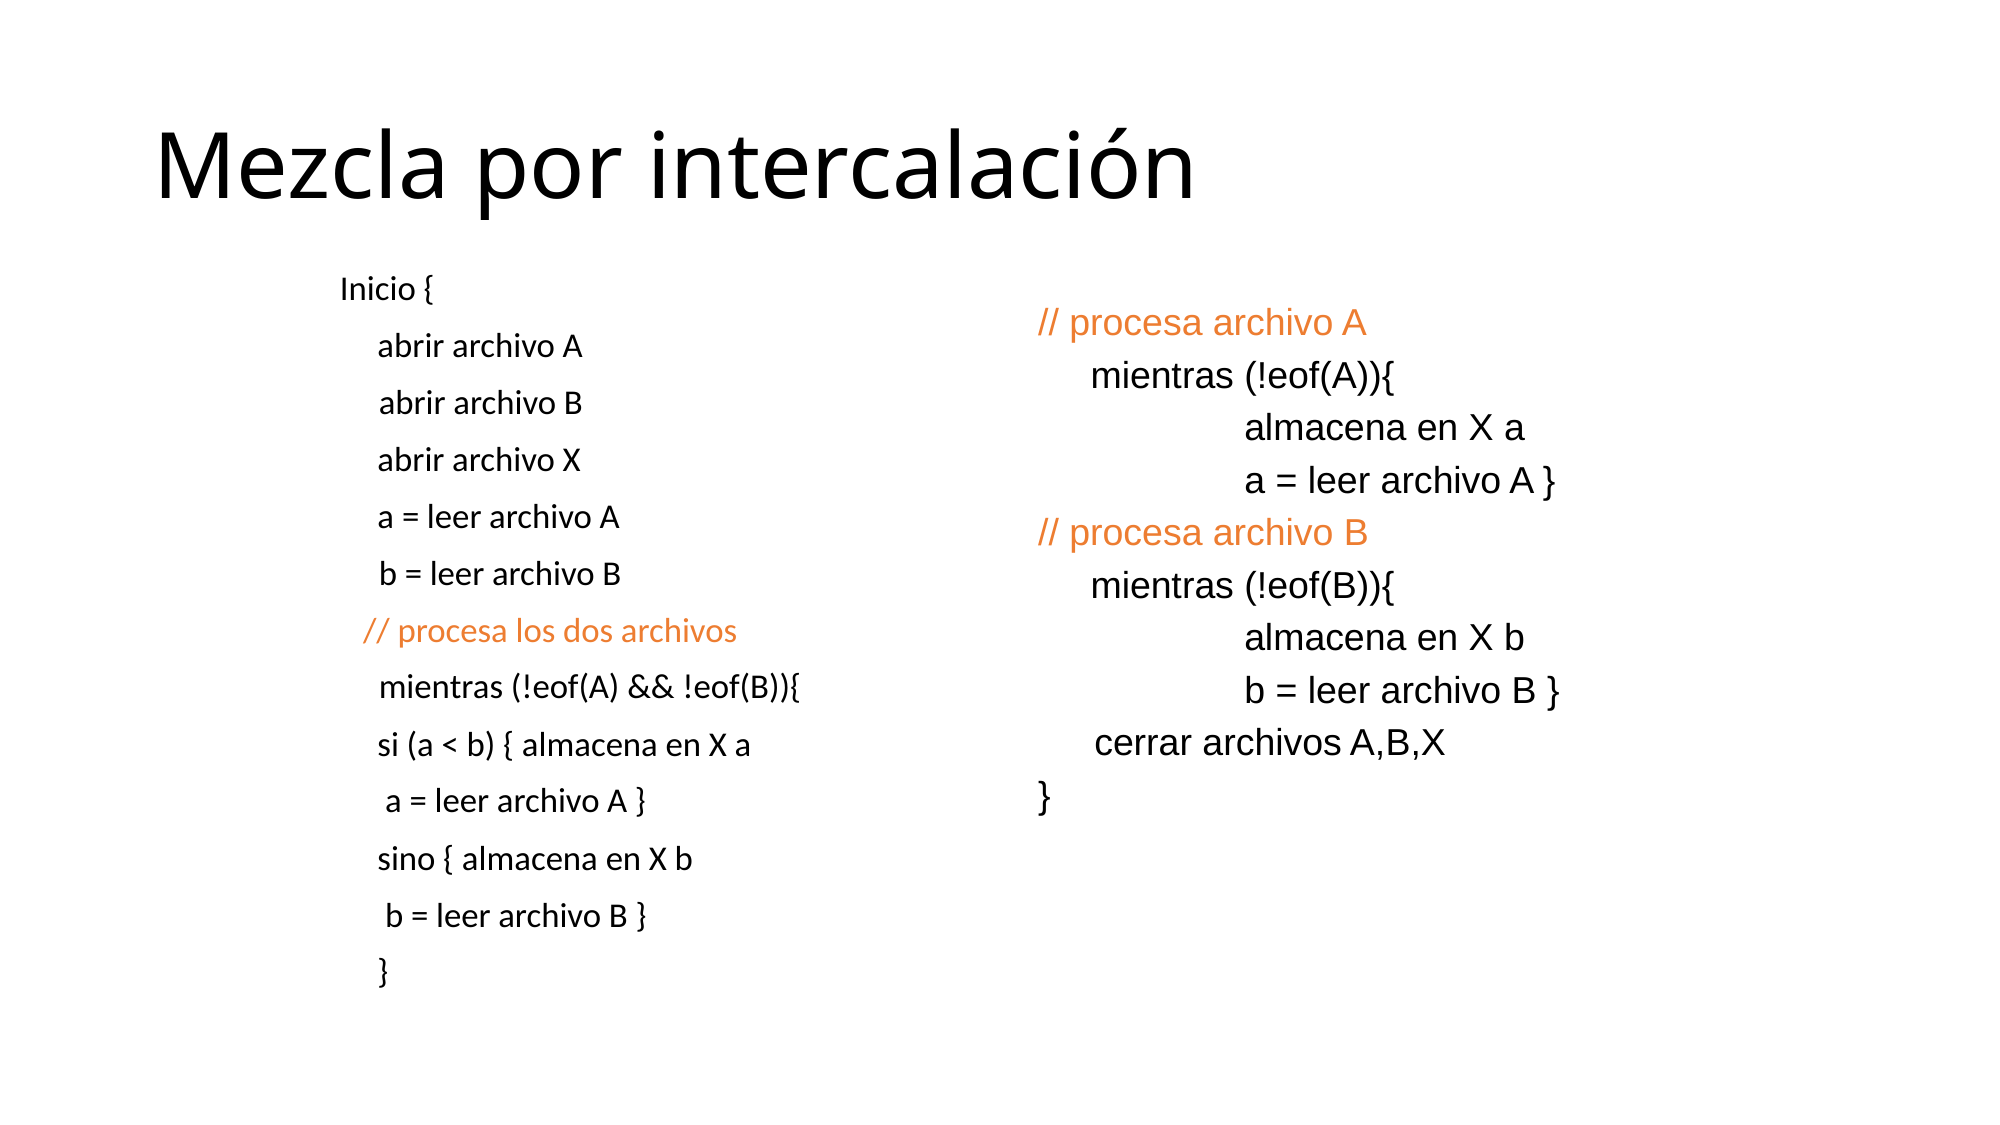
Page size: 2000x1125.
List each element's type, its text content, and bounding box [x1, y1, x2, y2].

text_box // procesa archivo A mientras (!eof(A)){ almacena en X a a = leer archivo A } // procesa archivo B mientras (!eof(B)){ almacena en X b b = leer archivo B } cerrar archivos A,B,X } [1023, 290, 1710, 1034]
list Inicio { abrir archivo A abrir archivo B abrir archivo X a = leer archivo A b = leer archivo B // procesa los dos archivos mientras (!eof(A) && !eof(B)){ si (a < b) { almacena en X a a = leer archivo A } sino { almacena en X b b = leer archivo B } } [324, 262, 1012, 1005]
title Mezcla por intercalación [138, 60, 1864, 278]
